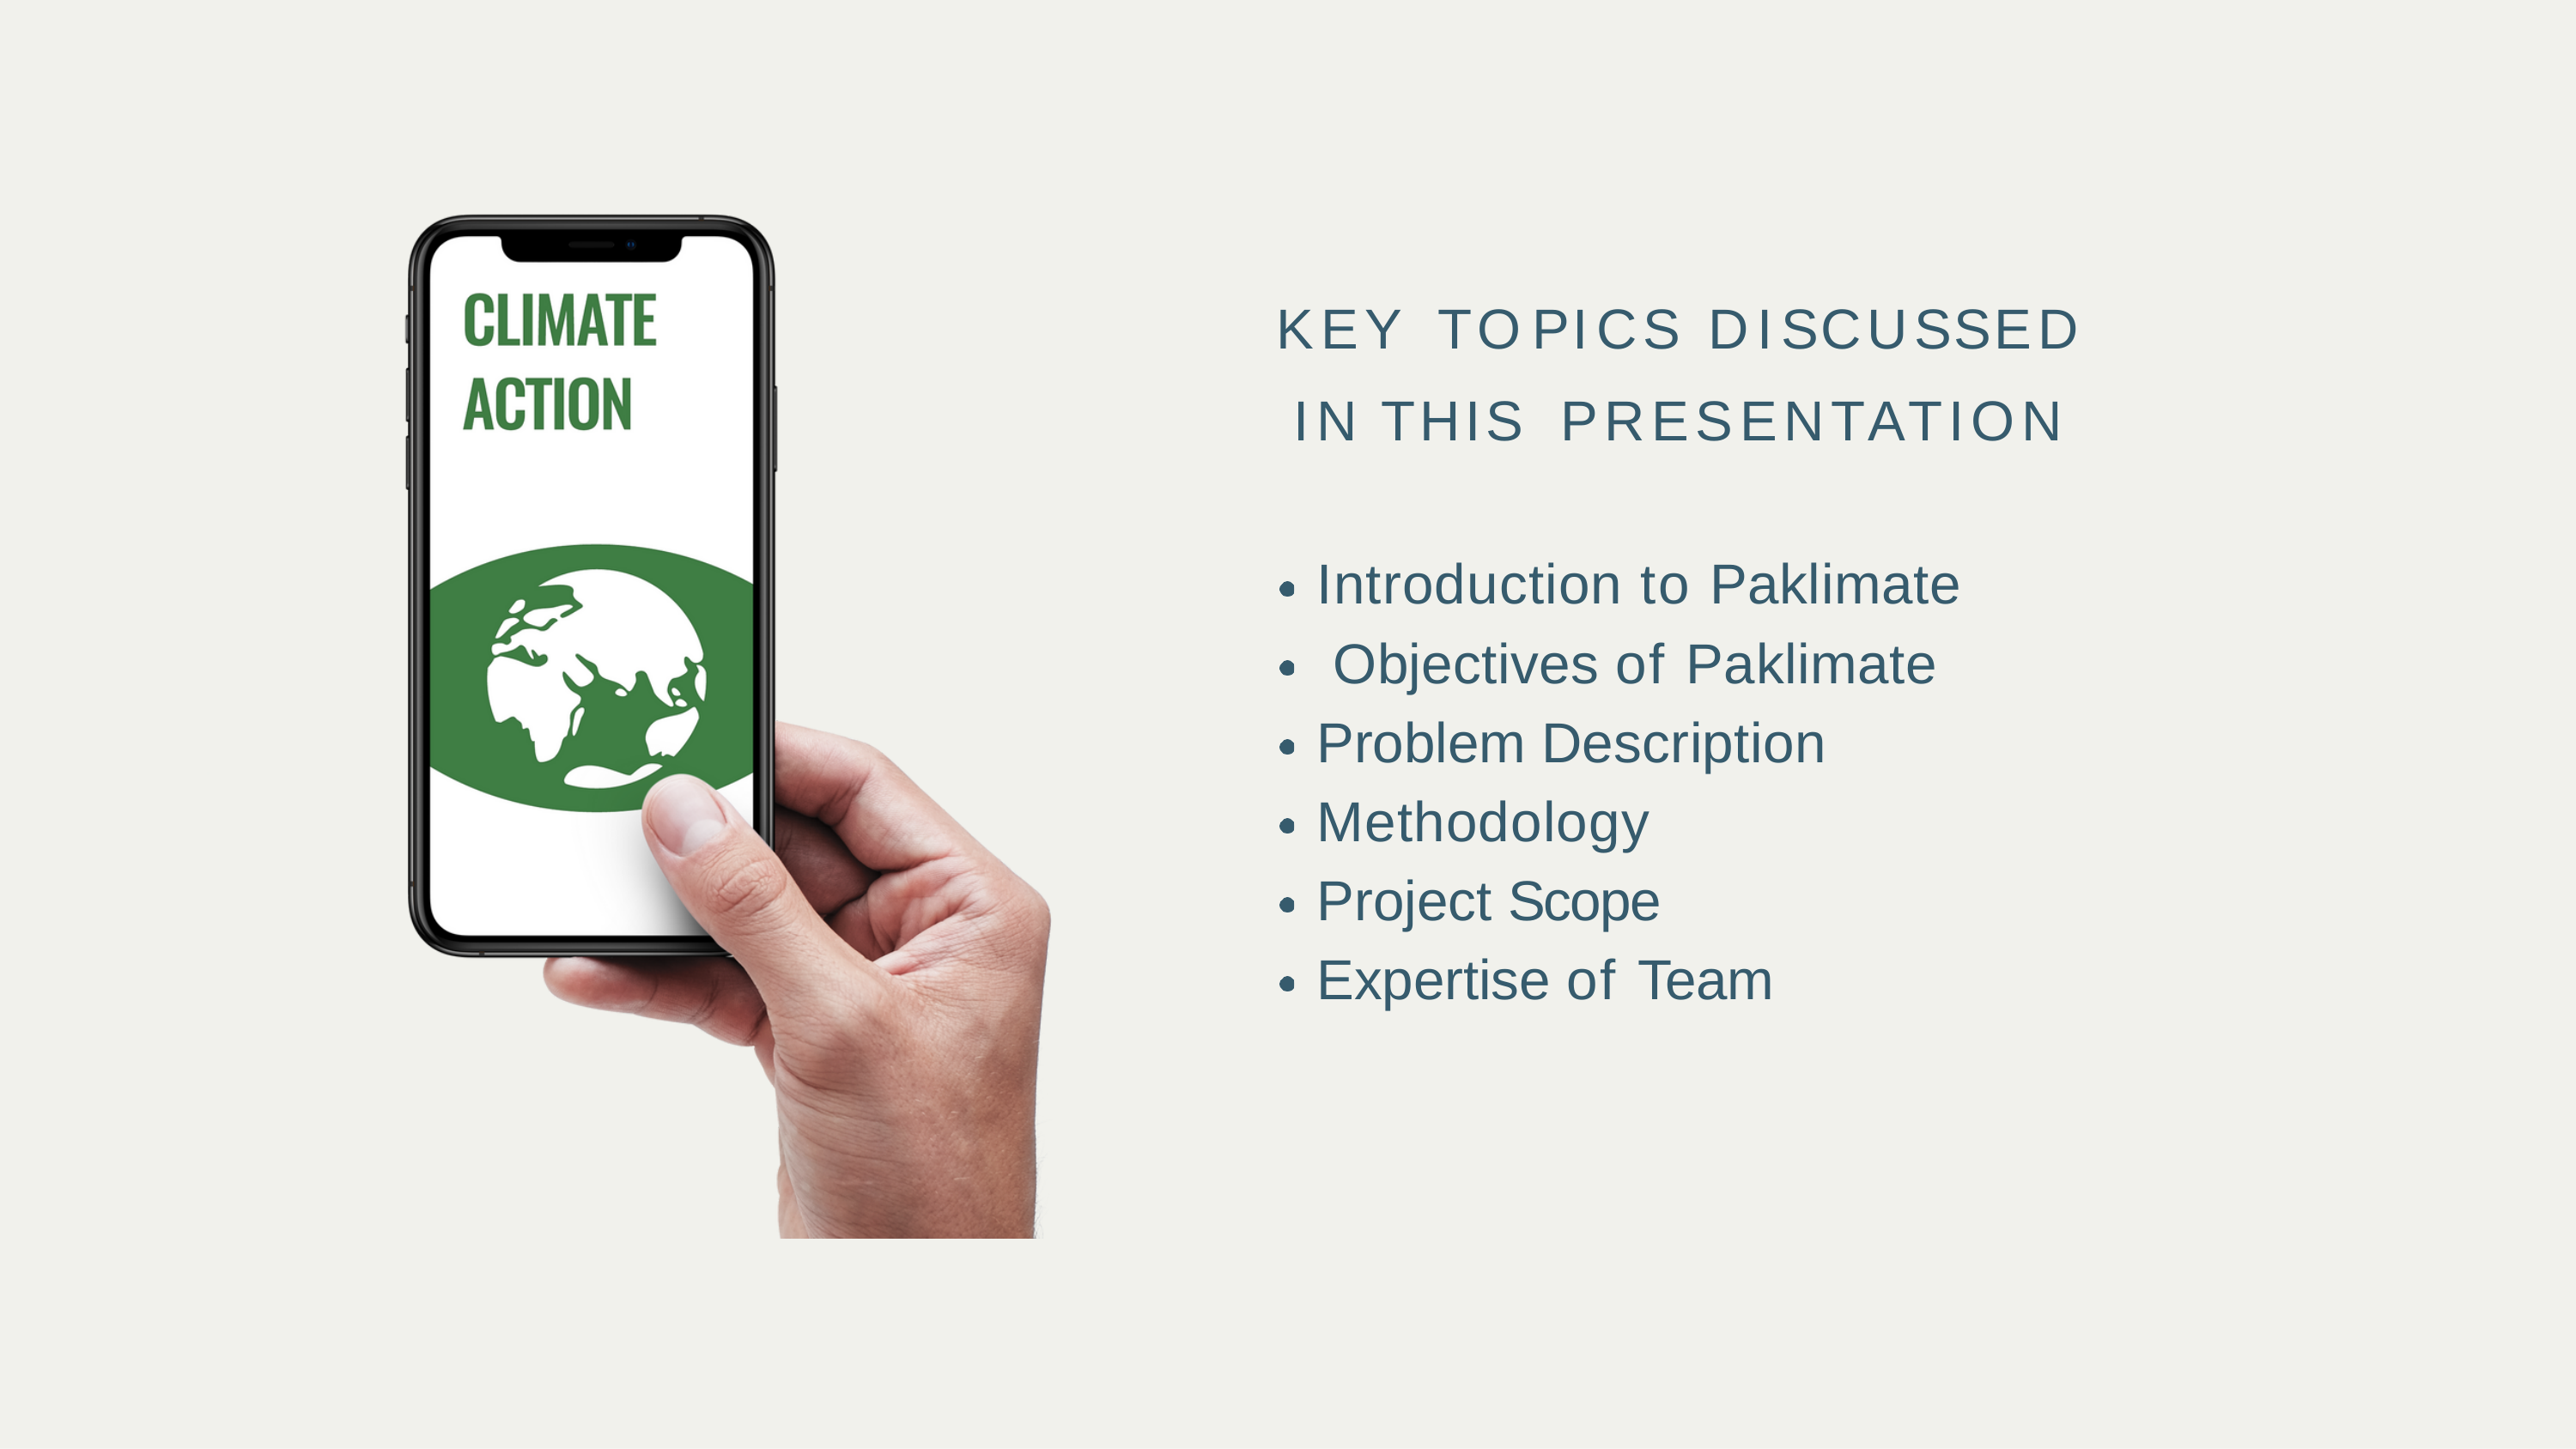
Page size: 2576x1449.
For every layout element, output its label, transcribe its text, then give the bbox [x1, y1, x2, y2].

text_box KEY TOPICS DISCUSSED IN THIS PRESENTATION Introduction to Paklimate Objectives of Paklimate Problem Description Methodology Project Scope Expertise of Team [1274, 266, 2082, 1011]
picture [207, 213, 1057, 1239]
